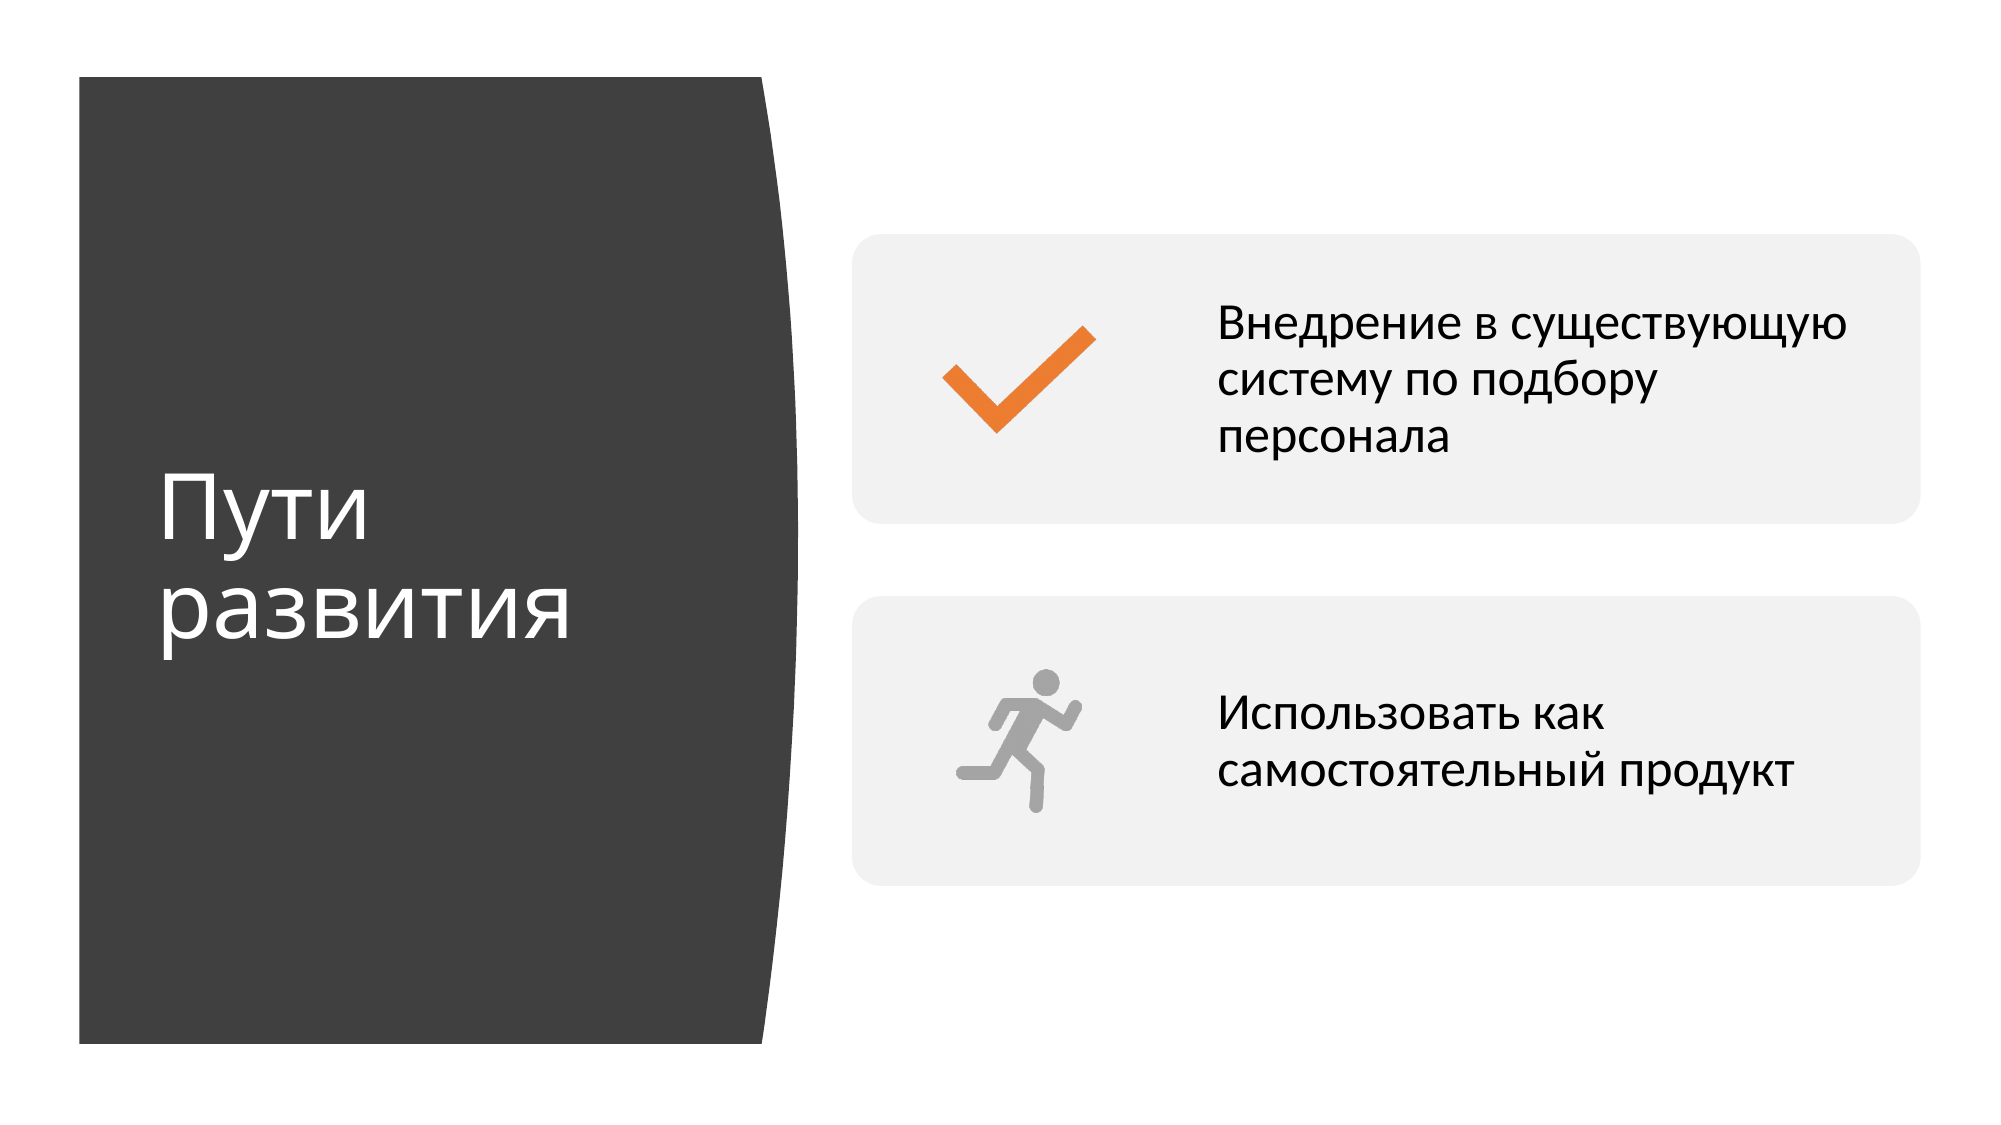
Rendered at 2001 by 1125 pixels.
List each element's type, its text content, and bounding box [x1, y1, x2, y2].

title Пути развития [141, 166, 702, 953]
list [852, 77, 1921, 1043]
text_box [78, 76, 800, 1045]
